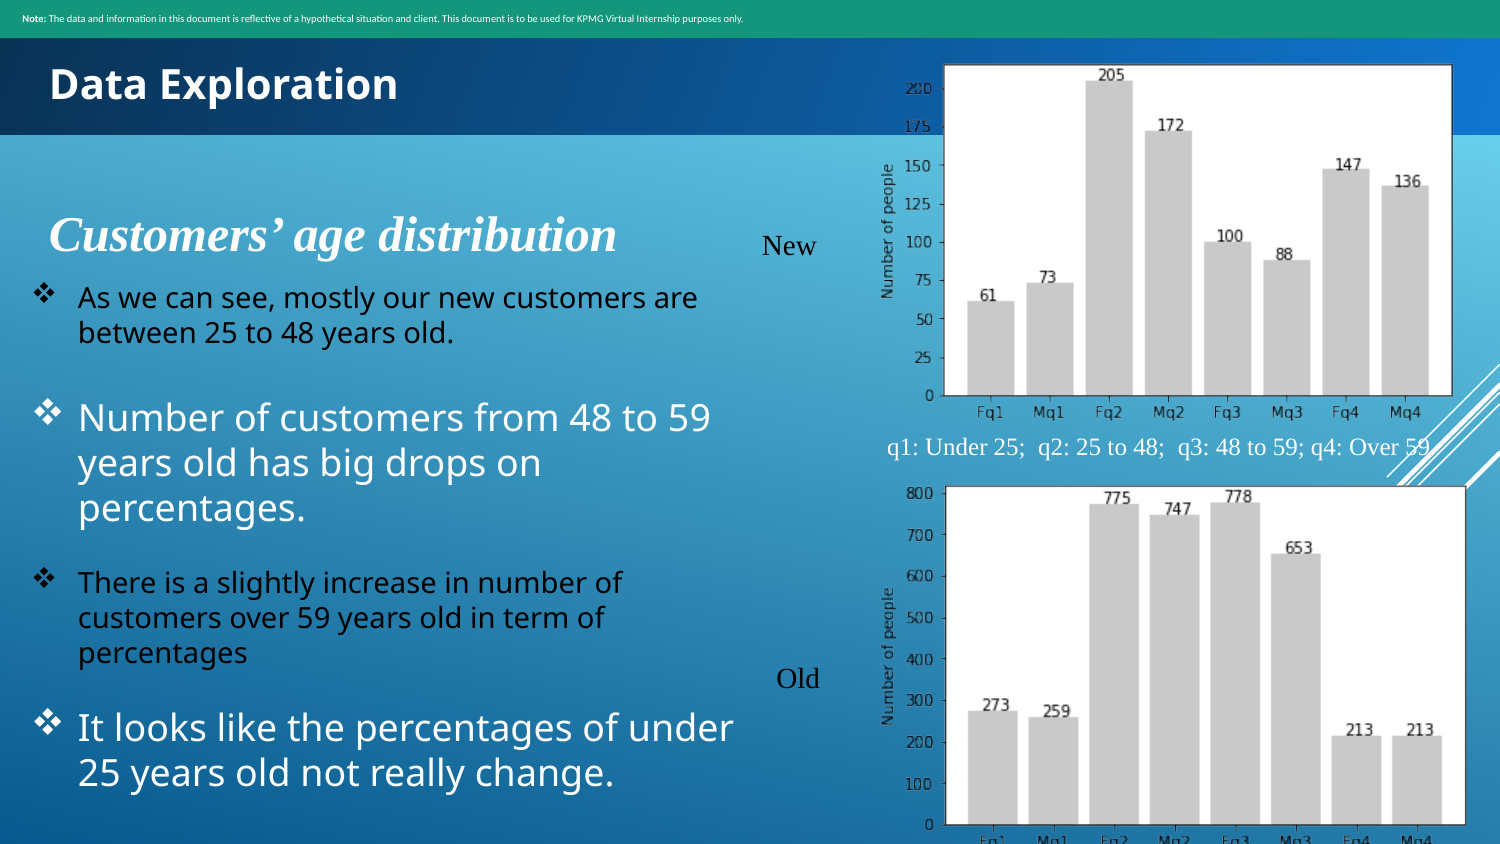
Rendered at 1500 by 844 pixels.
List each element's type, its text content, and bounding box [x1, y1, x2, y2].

text_box Data Exploration [33, 43, 1439, 124]
text_box q1: Under 25; q2: 25 to 48; q3: 48 to 59; q4: Over 59 [872, 411, 1500, 476]
text_box As we can see, mostly our new customers are between 25 to 48 years old. Number of customers from 48 to 59 years old has big drops on percentages. There is a slightly increase in number of customers over 59 years old in term of percentages It looks like the percentages of under 25 years old not really change. [23, 272, 769, 802]
text_box New [754, 218, 834, 269]
picture [871, 470, 1481, 844]
text_box Customers’ age distribution [33, 177, 871, 277]
text_box Old [768, 651, 836, 702]
text_box [0, 39, 1500, 135]
picture [871, 49, 1467, 432]
text_box Note: The data and information in this document is reflective of a hypothetical situation and client. This document is to be used for KPMG Virtual Internship purposes only. [0, 0, 1500, 39]
